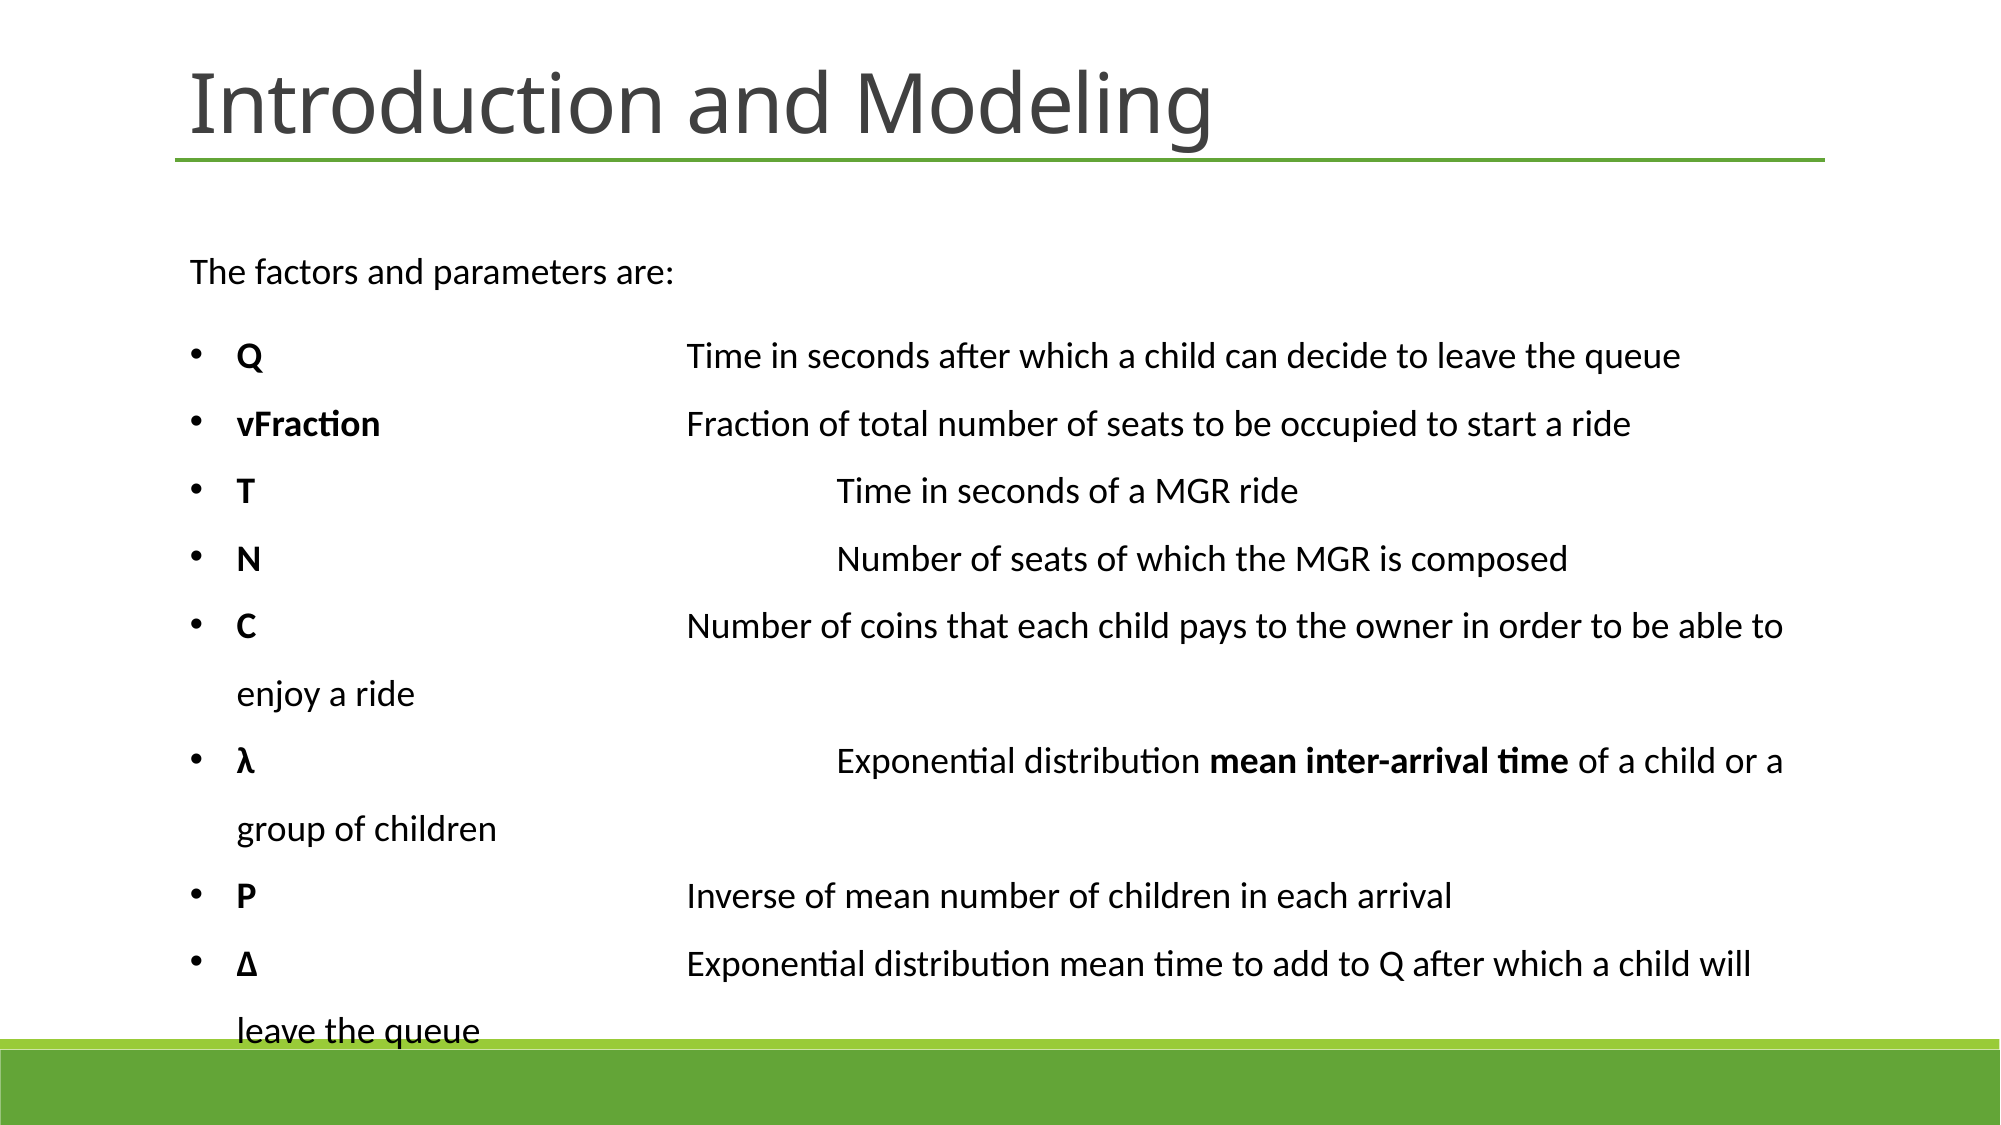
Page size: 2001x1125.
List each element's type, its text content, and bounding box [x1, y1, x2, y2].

title Introduction and Modeling [174, 41, 1825, 158]
